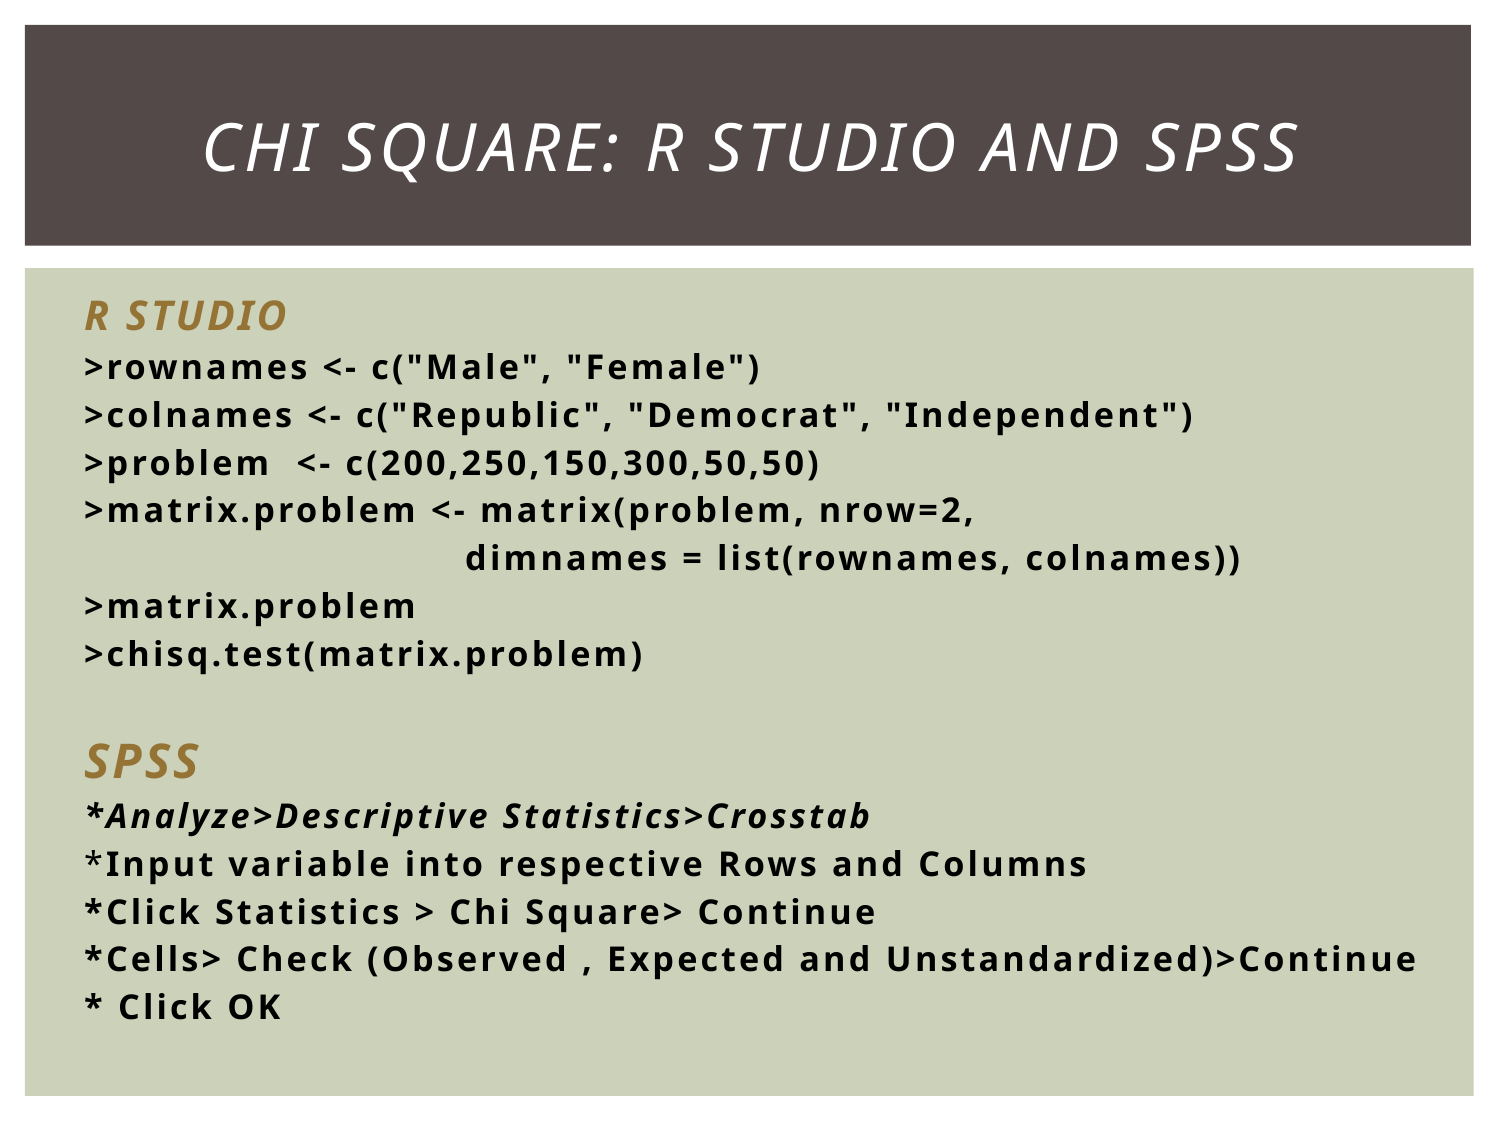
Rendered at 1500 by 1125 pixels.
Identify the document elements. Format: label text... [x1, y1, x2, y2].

list R STUDIO >rownames <- c("Male", "Female") >colnames <- c("Republic", "Democrat", "Independent") >problem <- c(200,250,150,300,50,50) >matrix.problem <- matrix(problem, nrow=2, dimnames = list(rownames, colnames)) >matrix.problem >chisq.test(matrix.problem) SPSS *Analyze>Descriptive Statistics>Crosstab *Input variable into respective Rows and Columns *Click Statistics > Chi Square> Continue *Cells> Check (Observed , Expected and Unstandardized)>Continue * Click OK [62, 281, 1442, 1050]
title CHI SQUARE: R StudiO and SPSS [62, 58, 1438, 232]
